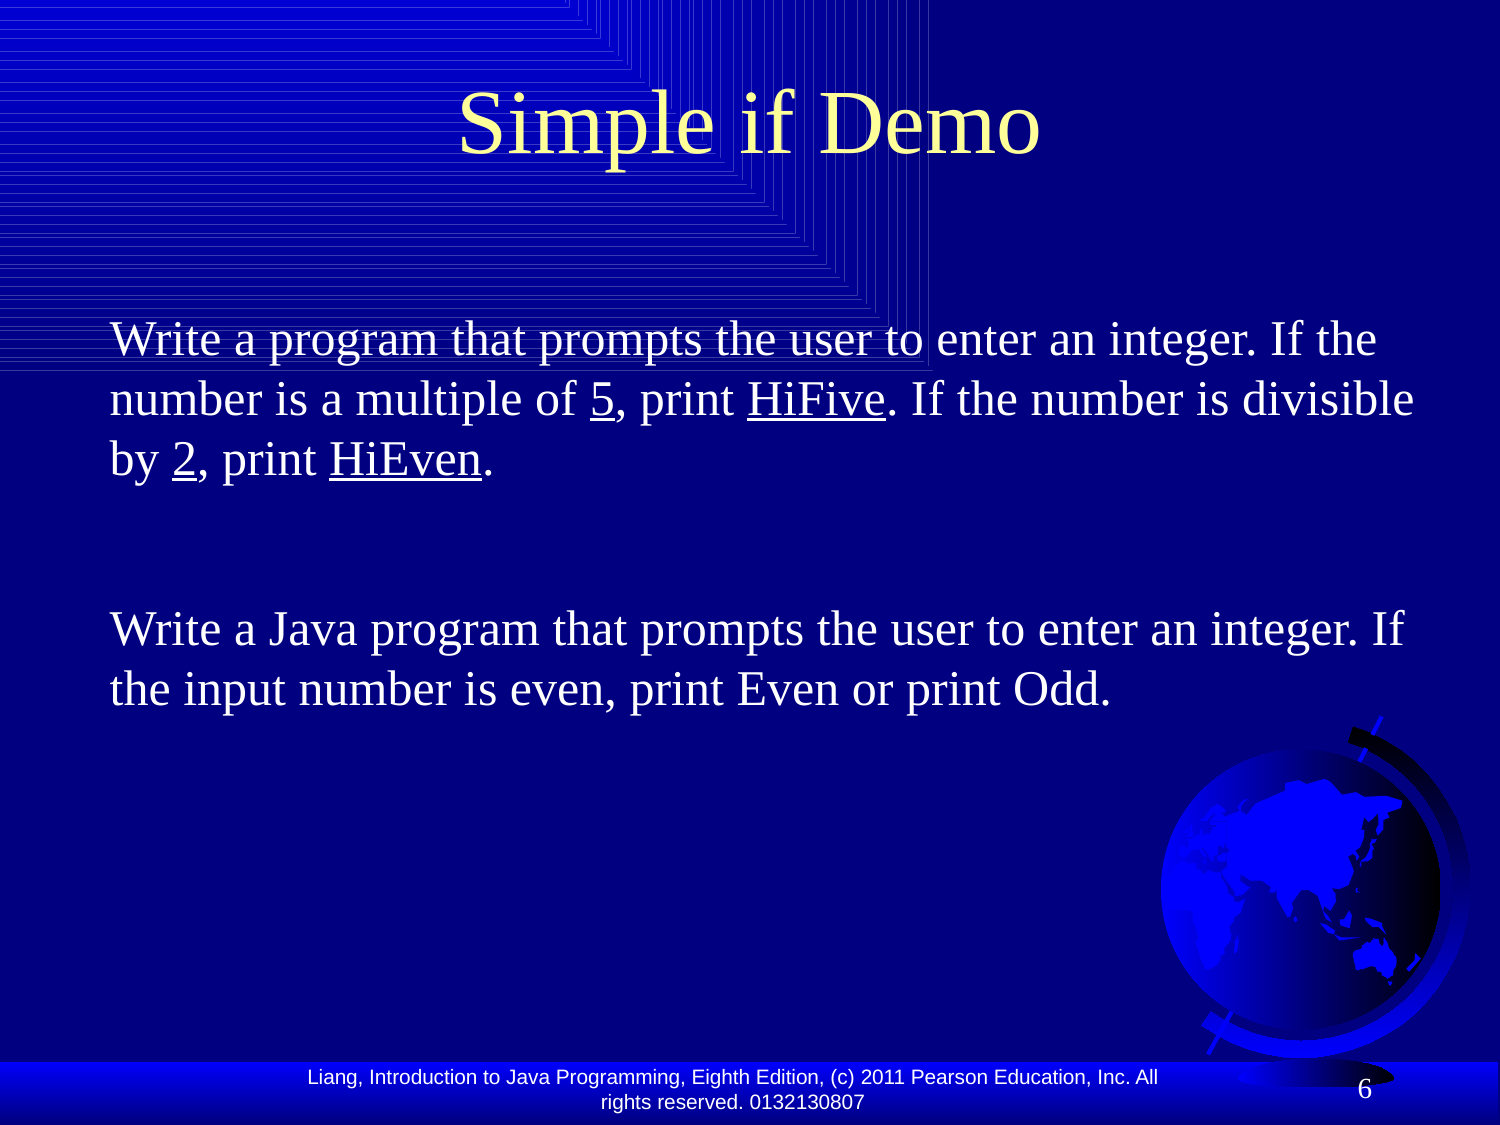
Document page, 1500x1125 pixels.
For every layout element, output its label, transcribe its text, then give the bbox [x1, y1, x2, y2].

title Simple if Demo [112, 0, 1388, 235]
slide_number 6 [1074, 1049, 1388, 1125]
text_box Write a program that prompts the user to enter an integer. If the number is a multiple of 5, print HiFive. If the number is divisible by 2, print HiEven. Write a Java program that prompts the user to enter an integer. If the input number is even, print Even or print Odd. [94, 297, 1450, 723]
